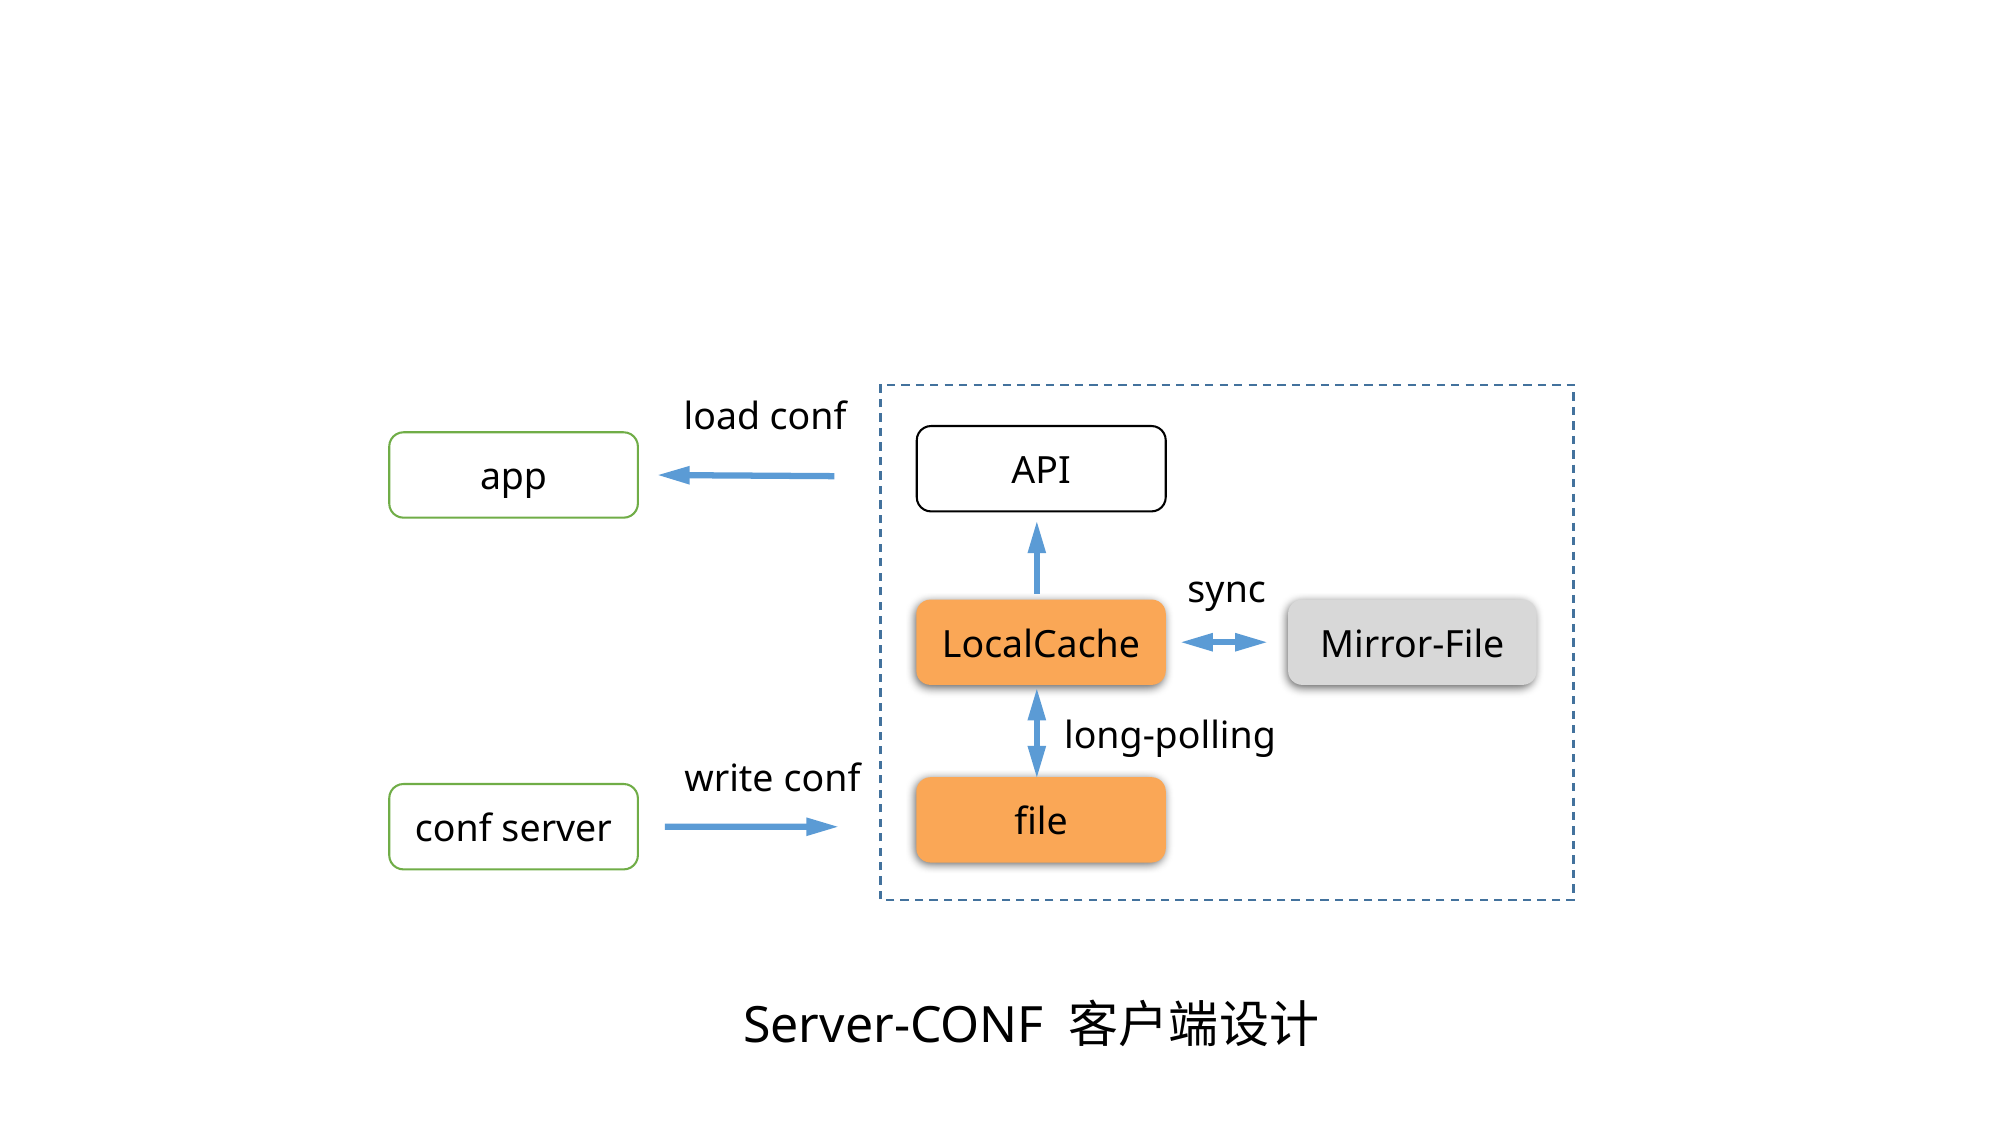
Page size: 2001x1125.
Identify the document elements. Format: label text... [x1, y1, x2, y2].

text_box write conf [669, 746, 876, 807]
text_box LocalCache [916, 599, 1166, 685]
text_box [880, 384, 1574, 900]
text_box file [916, 777, 1166, 863]
text_box Server-CONF 客户端设计 [728, 985, 1345, 1060]
text_box API [915, 424, 1167, 513]
text_box sync [1172, 557, 1281, 618]
text_box conf server [388, 782, 639, 871]
text_box app [388, 431, 639, 519]
text_box Mirror-File [1288, 599, 1537, 685]
text_box long-polling [1049, 703, 1292, 764]
text_box load conf [668, 384, 862, 445]
